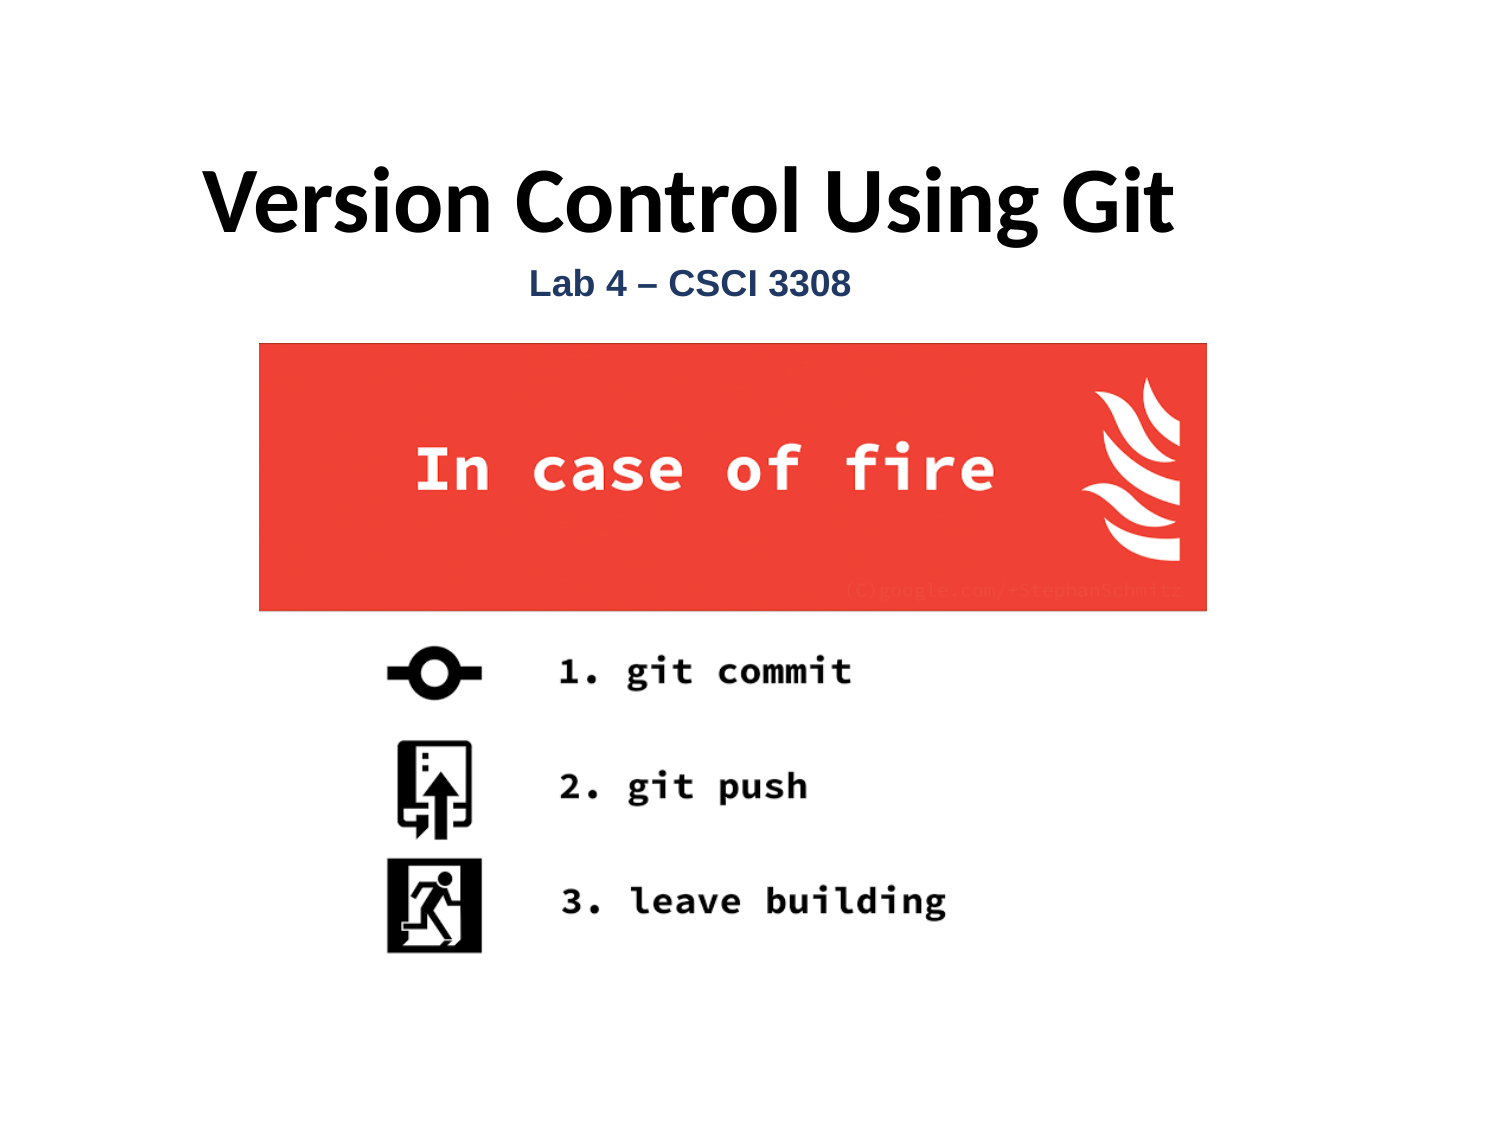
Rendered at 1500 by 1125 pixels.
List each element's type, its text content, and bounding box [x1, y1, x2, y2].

picture [259, 343, 1207, 1014]
title Version Control Using Git [43, 133, 1338, 261]
list Lab 4 – CSCI 3308 [505, 260, 876, 313]
